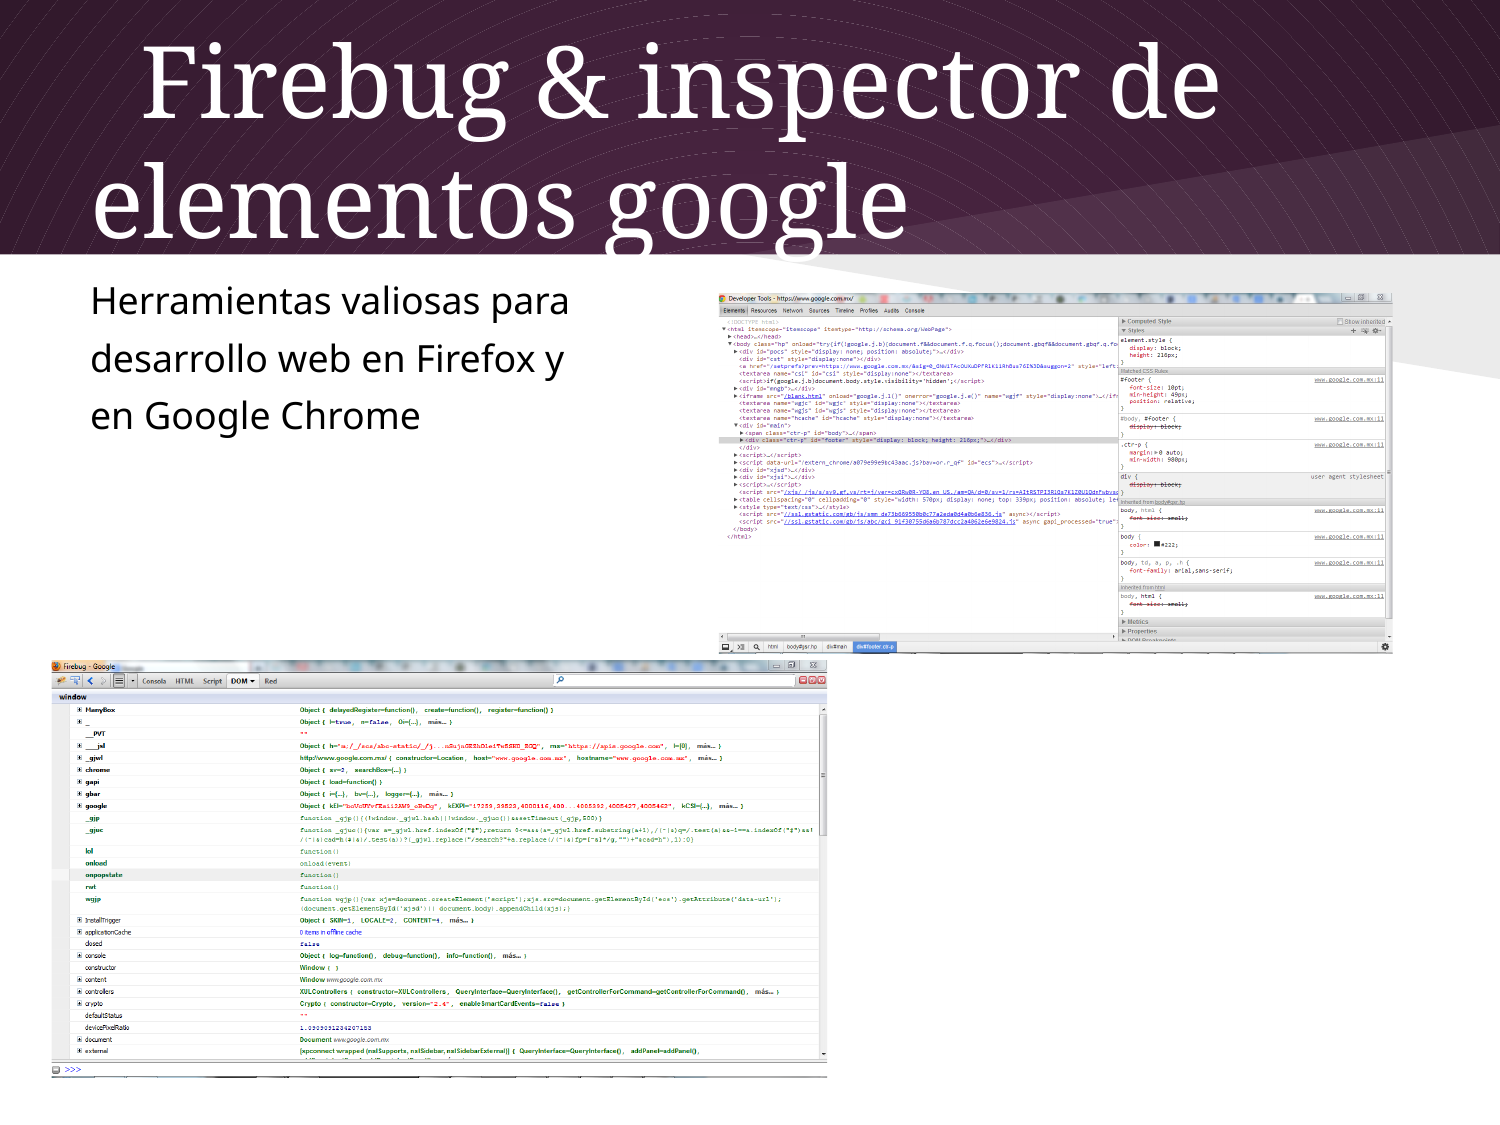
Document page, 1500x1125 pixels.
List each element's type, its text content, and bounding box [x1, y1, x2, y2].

title Firebug & inspector de elementos google [75, 45, 1425, 233]
list Herramientas valiosas para desarrollo web en Firefox y en Google Chrome [75, 262, 1425, 1078]
text_box [718, 293, 1393, 655]
text_box [51, 660, 828, 1078]
